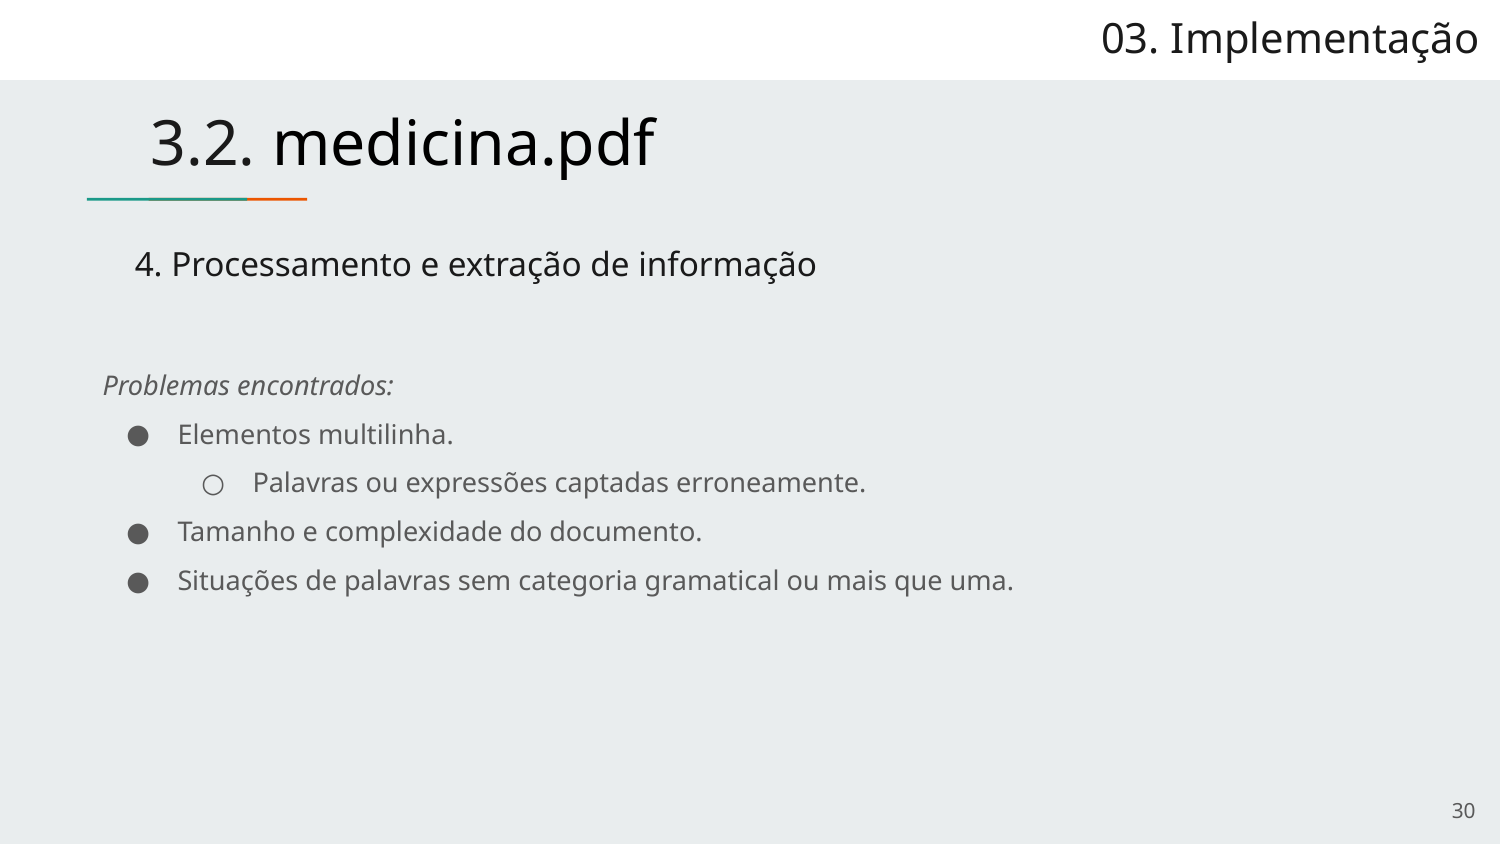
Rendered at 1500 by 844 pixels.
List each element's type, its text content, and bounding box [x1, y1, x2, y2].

title 3.2. medicina.pdf [119, 79, 1484, 201]
title 03. Implementação [233, 0, 1495, 98]
slide_number 30 [1400, 779, 1491, 844]
text_box 4. Processamento e extração de informação [119, 228, 959, 298]
text_box Problemas encontrados: Elementos multilinha. Palavras ou expressões captadas erroneamente. Tamanho e complexidade do documento. Situações de palavras sem categoria gramatical ou mais que uma. [87, 337, 1303, 754]
